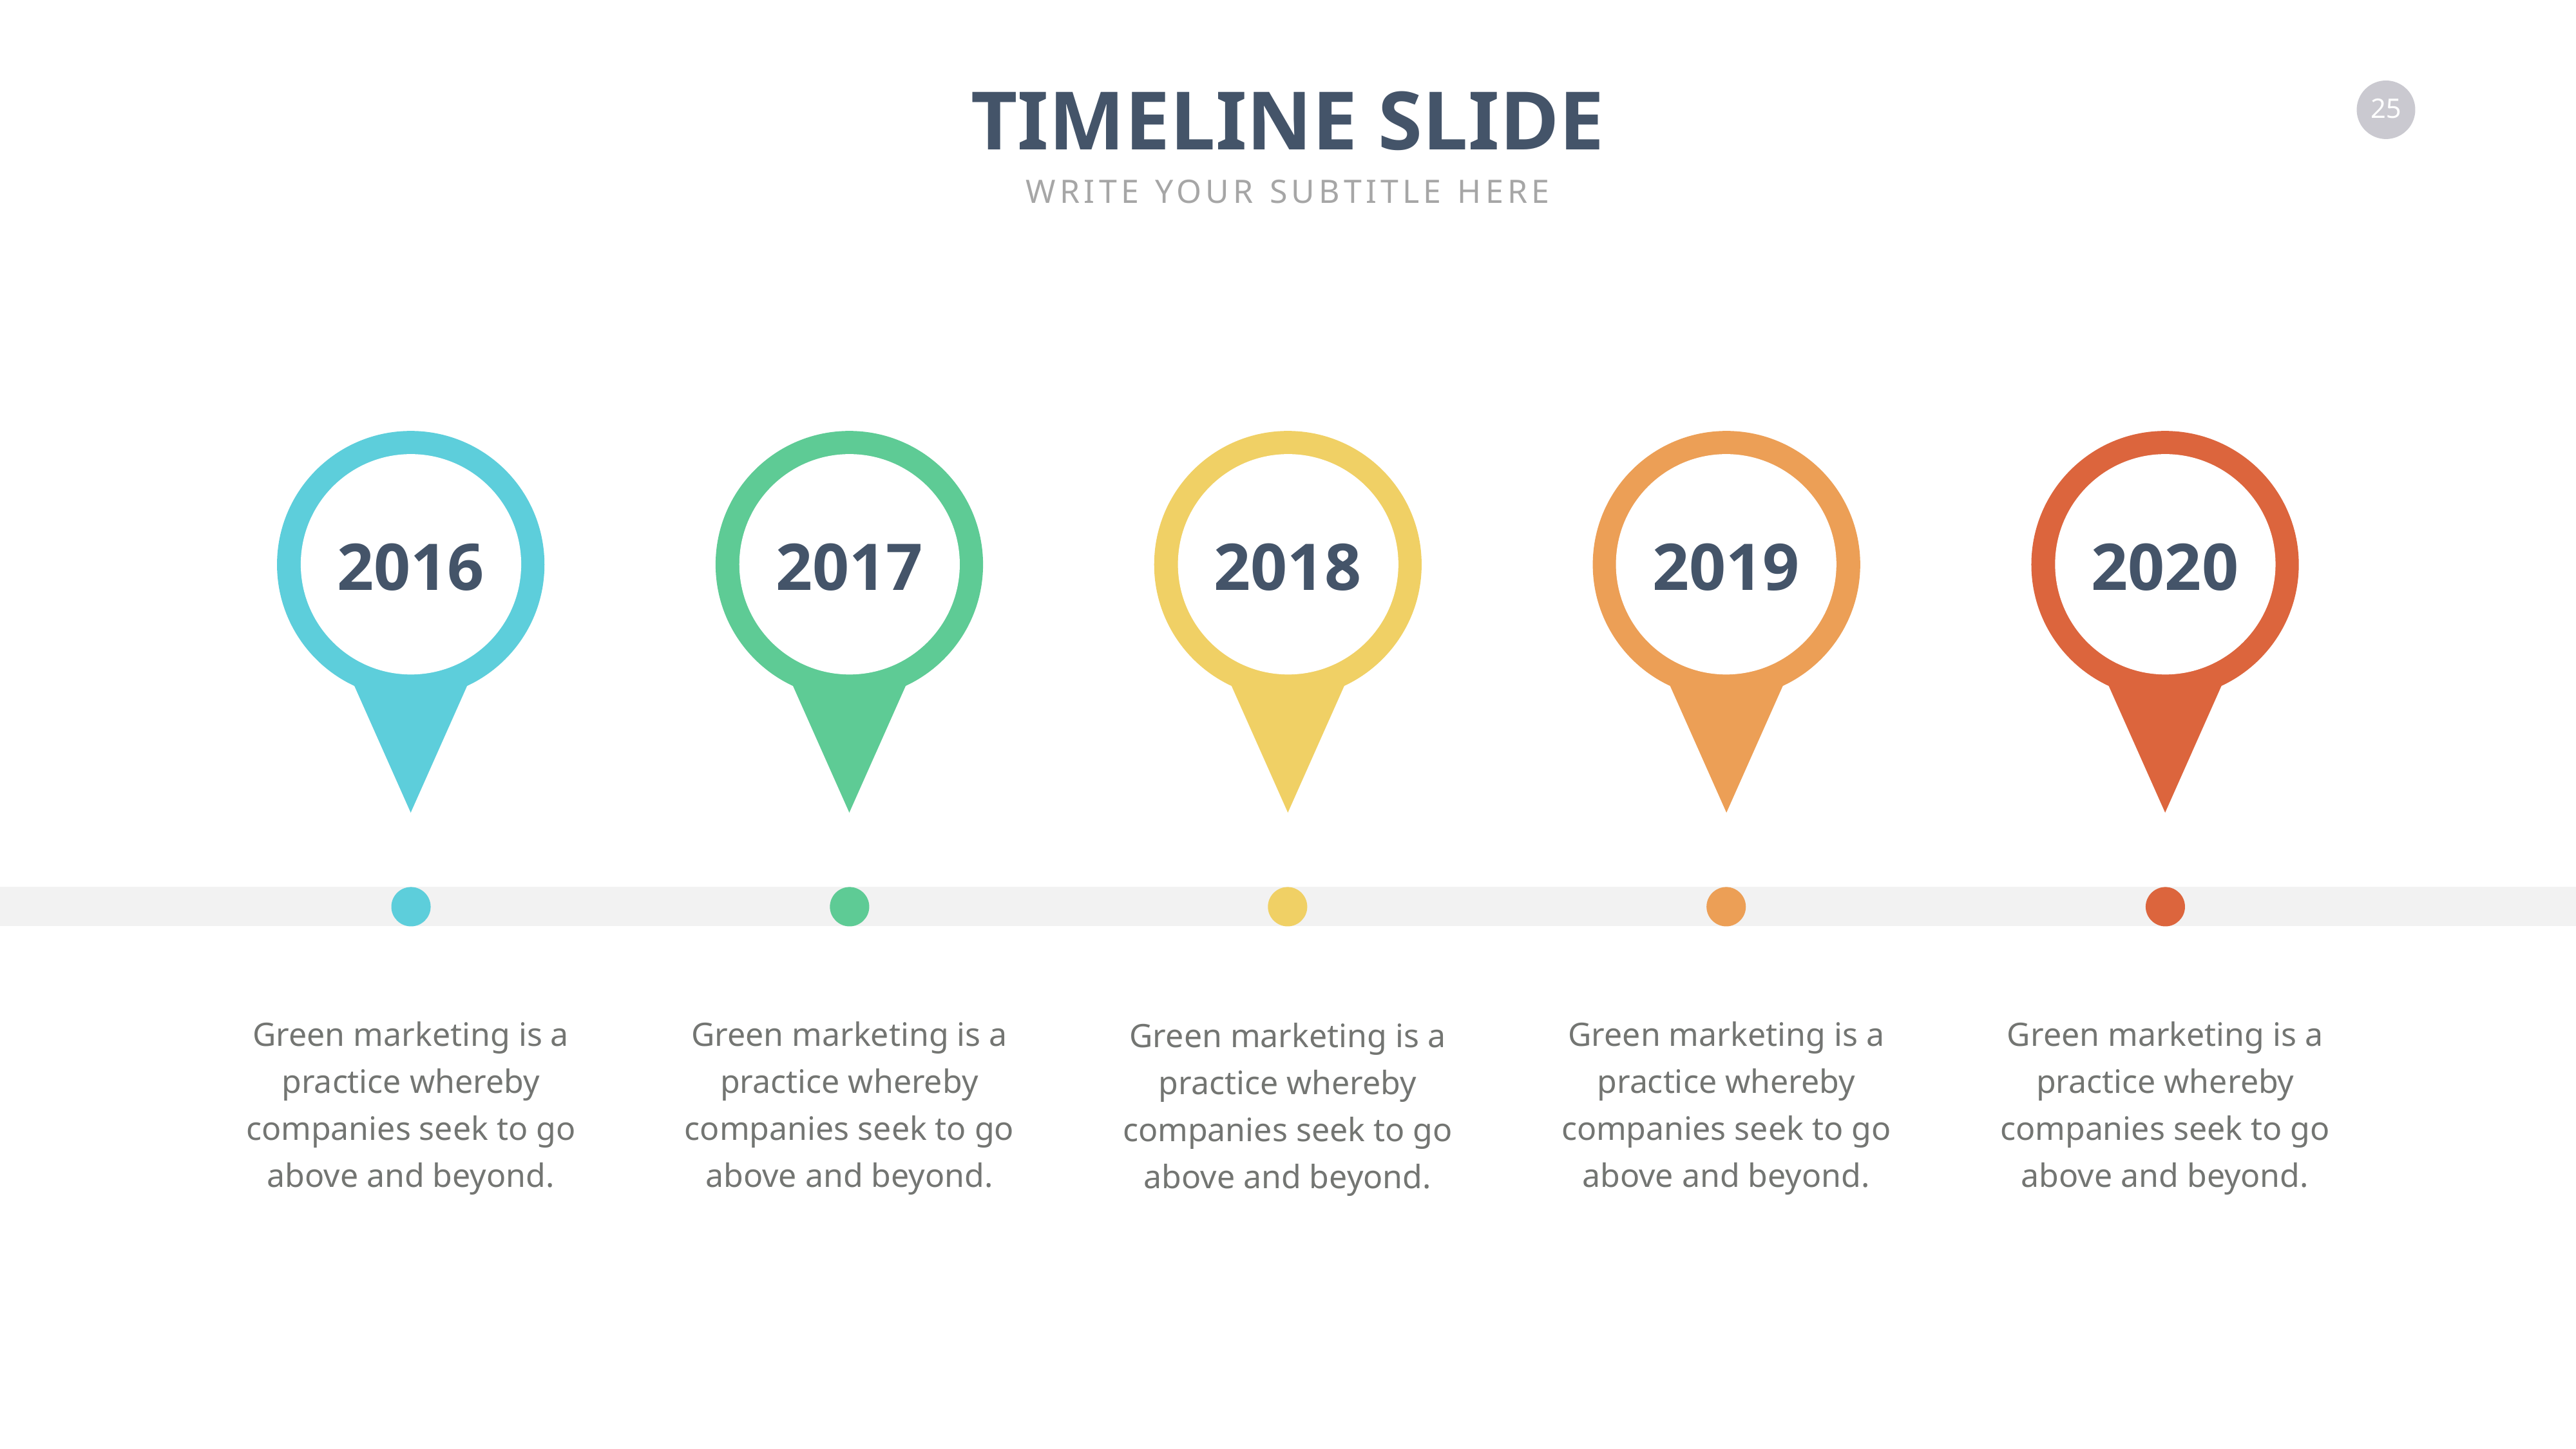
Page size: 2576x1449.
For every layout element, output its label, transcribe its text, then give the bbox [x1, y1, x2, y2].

text_box [391, 887, 431, 927]
text_box WRITE YOUR SUBTITLE HERE [1016, 166, 1560, 215]
text_box [830, 887, 870, 927]
text_box Green marketing is a practice whereby companies seek to go above and beyond. [1091, 1001, 1484, 1200]
text_box [1663, 671, 1789, 813]
text_box 2019 [1643, 520, 1810, 608]
text_box [1706, 887, 1746, 927]
text_box [348, 671, 474, 813]
text_box [1592, 431, 1860, 686]
text_box [415, 887, 846, 927]
text_box 2020 [2081, 520, 2249, 608]
text_box [786, 671, 913, 813]
text_box Green marketing is a practice whereby companies seek to go above and beyond. [1969, 1001, 2361, 1198]
text_box [1616, 454, 1837, 675]
text_box [2102, 671, 2228, 813]
text_box [300, 454, 522, 675]
text_box [1268, 887, 1308, 927]
text_box [1292, 887, 1722, 927]
text_box [715, 431, 984, 686]
text_box Green marketing is a practice whereby companies seek to go above and beyond. [653, 1001, 1046, 1198]
text_box [2055, 454, 2276, 675]
text_box 2018 [1204, 520, 1371, 608]
text_box [2169, 887, 2576, 927]
text_box Green marketing is a practice whereby companies seek to go above and beyond. [215, 1001, 607, 1198]
text_box TIMELINE SLIDE [961, 64, 1615, 171]
text_box [0, 887, 407, 927]
text_box [1730, 887, 2162, 927]
text_box 2016 [327, 520, 494, 608]
text_box [1154, 431, 1422, 686]
text_box [853, 887, 1284, 927]
text_box 2017 [766, 520, 933, 608]
text_box [1178, 454, 1398, 675]
text_box [1225, 671, 1351, 813]
text_box [2145, 887, 2186, 927]
text_box Green marketing is a practice whereby companies seek to go above and beyond. [1530, 1001, 1923, 1198]
text_box [2031, 431, 2299, 686]
text_box [739, 454, 960, 675]
text_box [277, 431, 545, 687]
